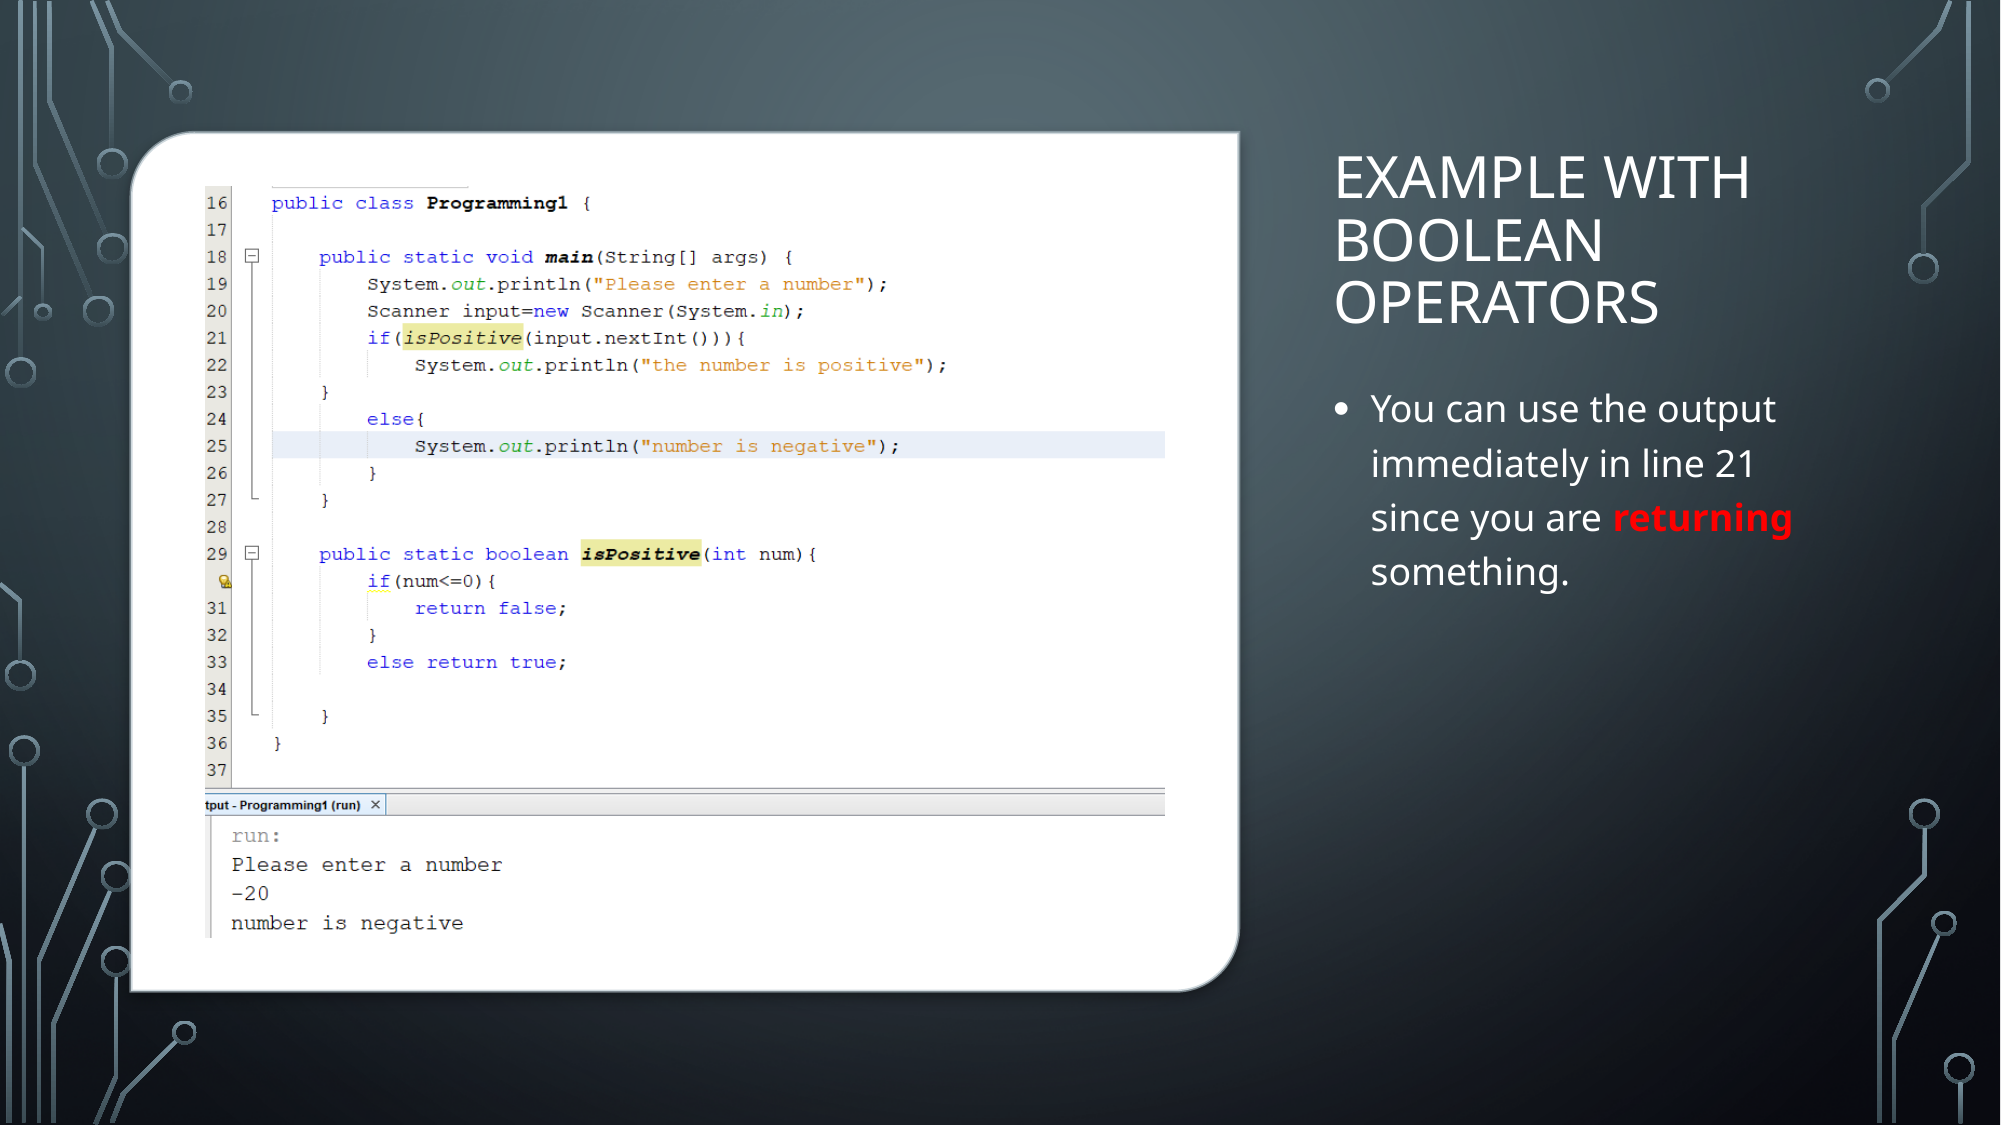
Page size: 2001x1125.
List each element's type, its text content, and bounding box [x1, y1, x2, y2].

title Example with Boolean operators [1318, 101, 1857, 344]
text_box [129, 131, 1241, 993]
list You can use the output immediately in line 21 since you are returning something. [1318, 369, 1857, 950]
picture [204, 186, 1165, 938]
